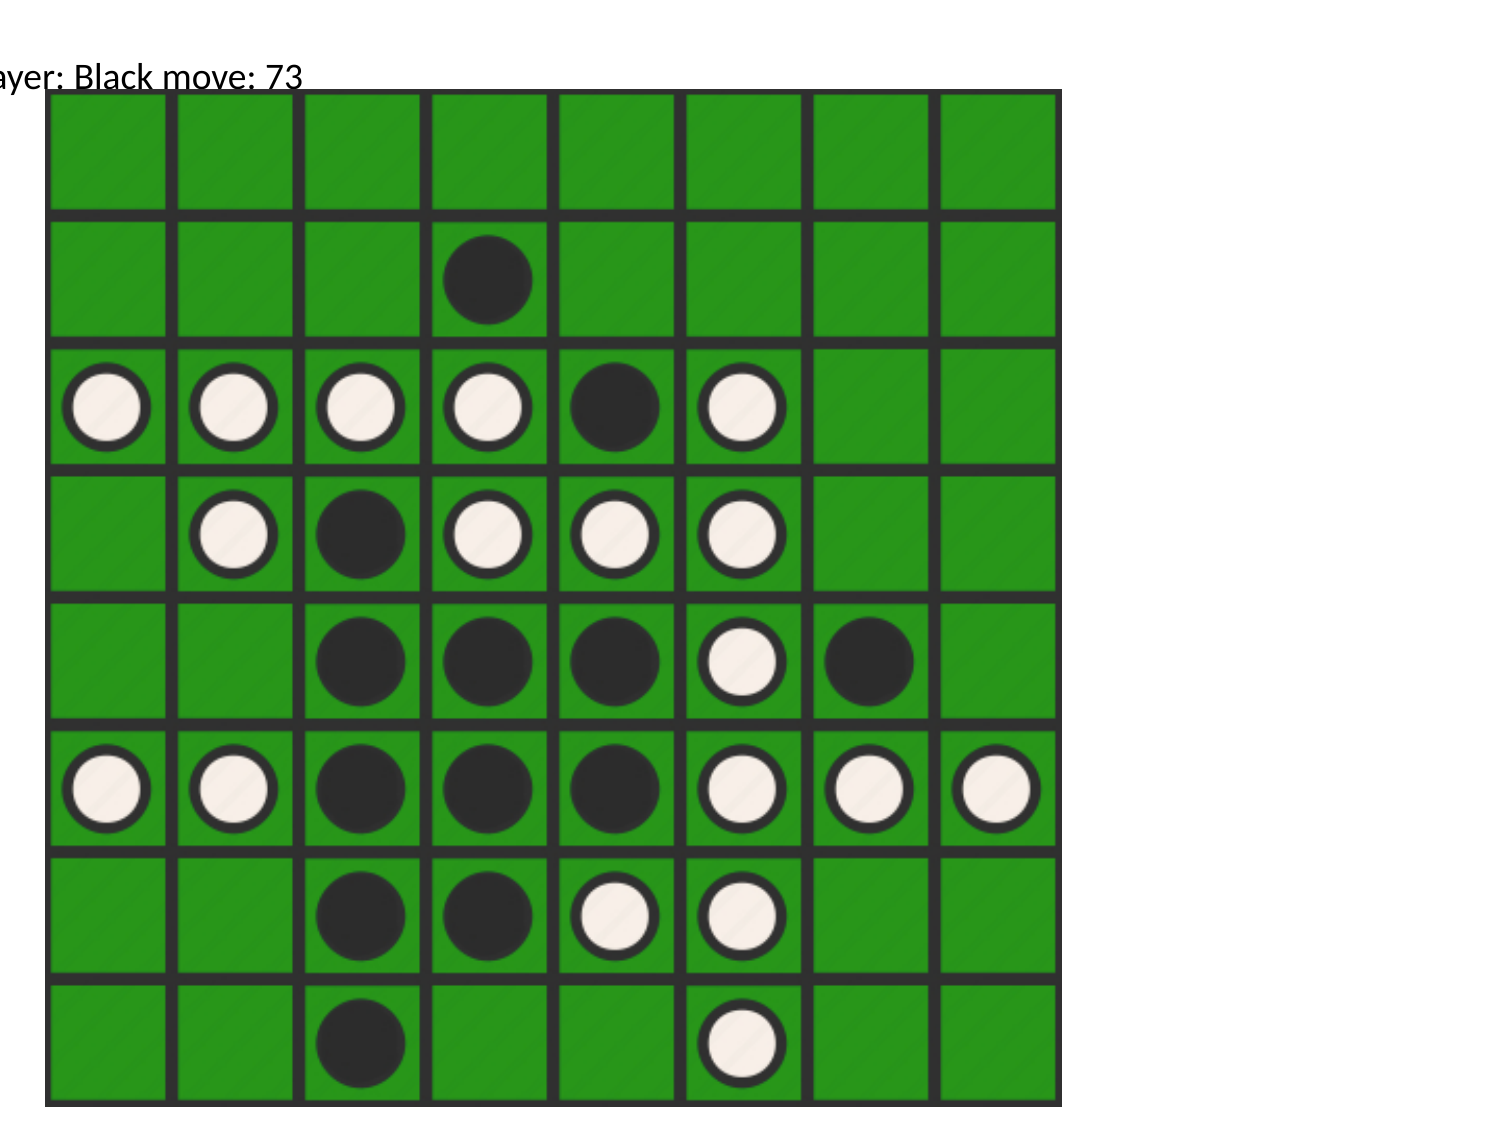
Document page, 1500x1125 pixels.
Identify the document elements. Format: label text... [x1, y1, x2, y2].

picture [44, 89, 1062, 1107]
text_box turn: 27 player: Black move: 73 [0, 44, 319, 105]
